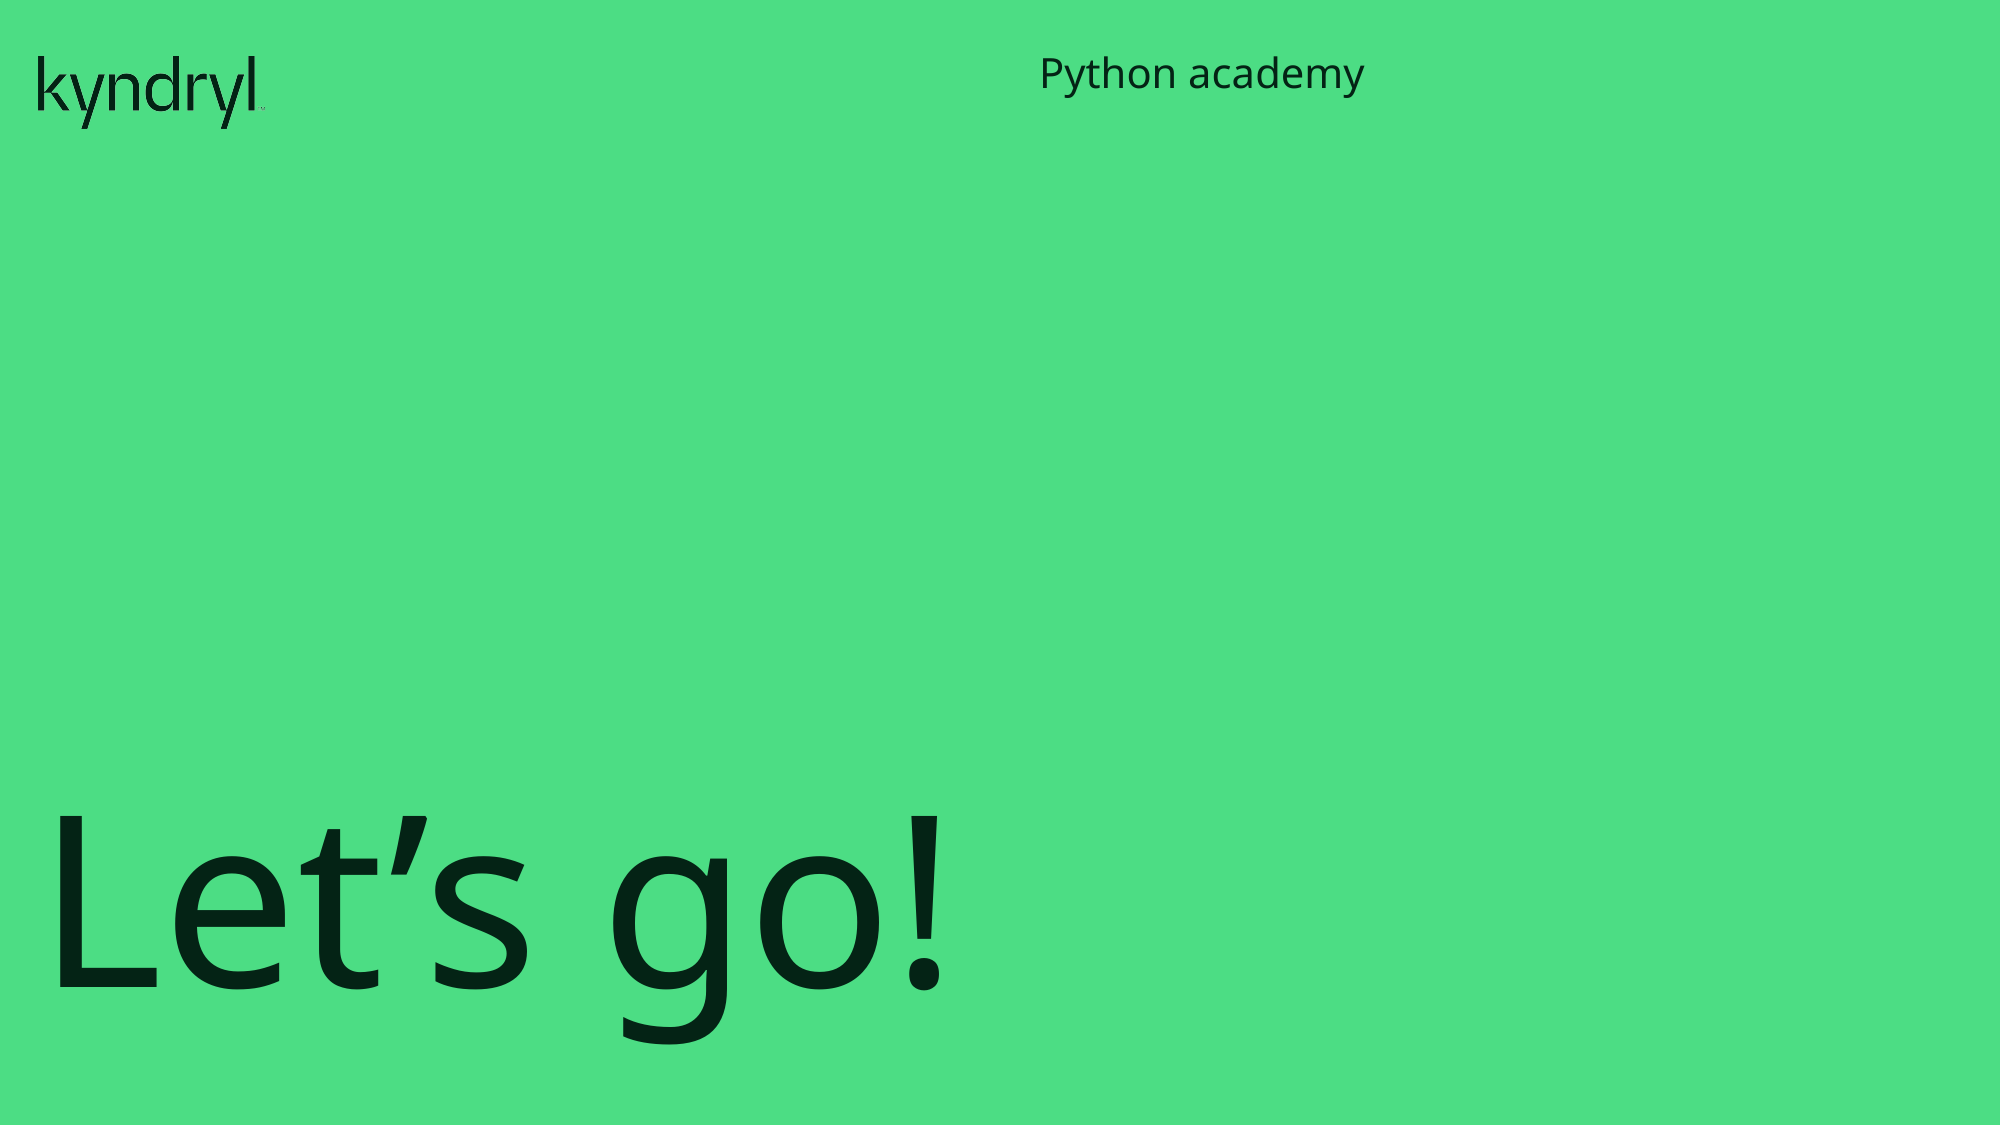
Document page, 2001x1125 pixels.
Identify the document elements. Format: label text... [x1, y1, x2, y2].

picture [38, 56, 265, 129]
list Python academy [1039, 64, 1960, 150]
list Let’s go! [37, 600, 1963, 1035]
